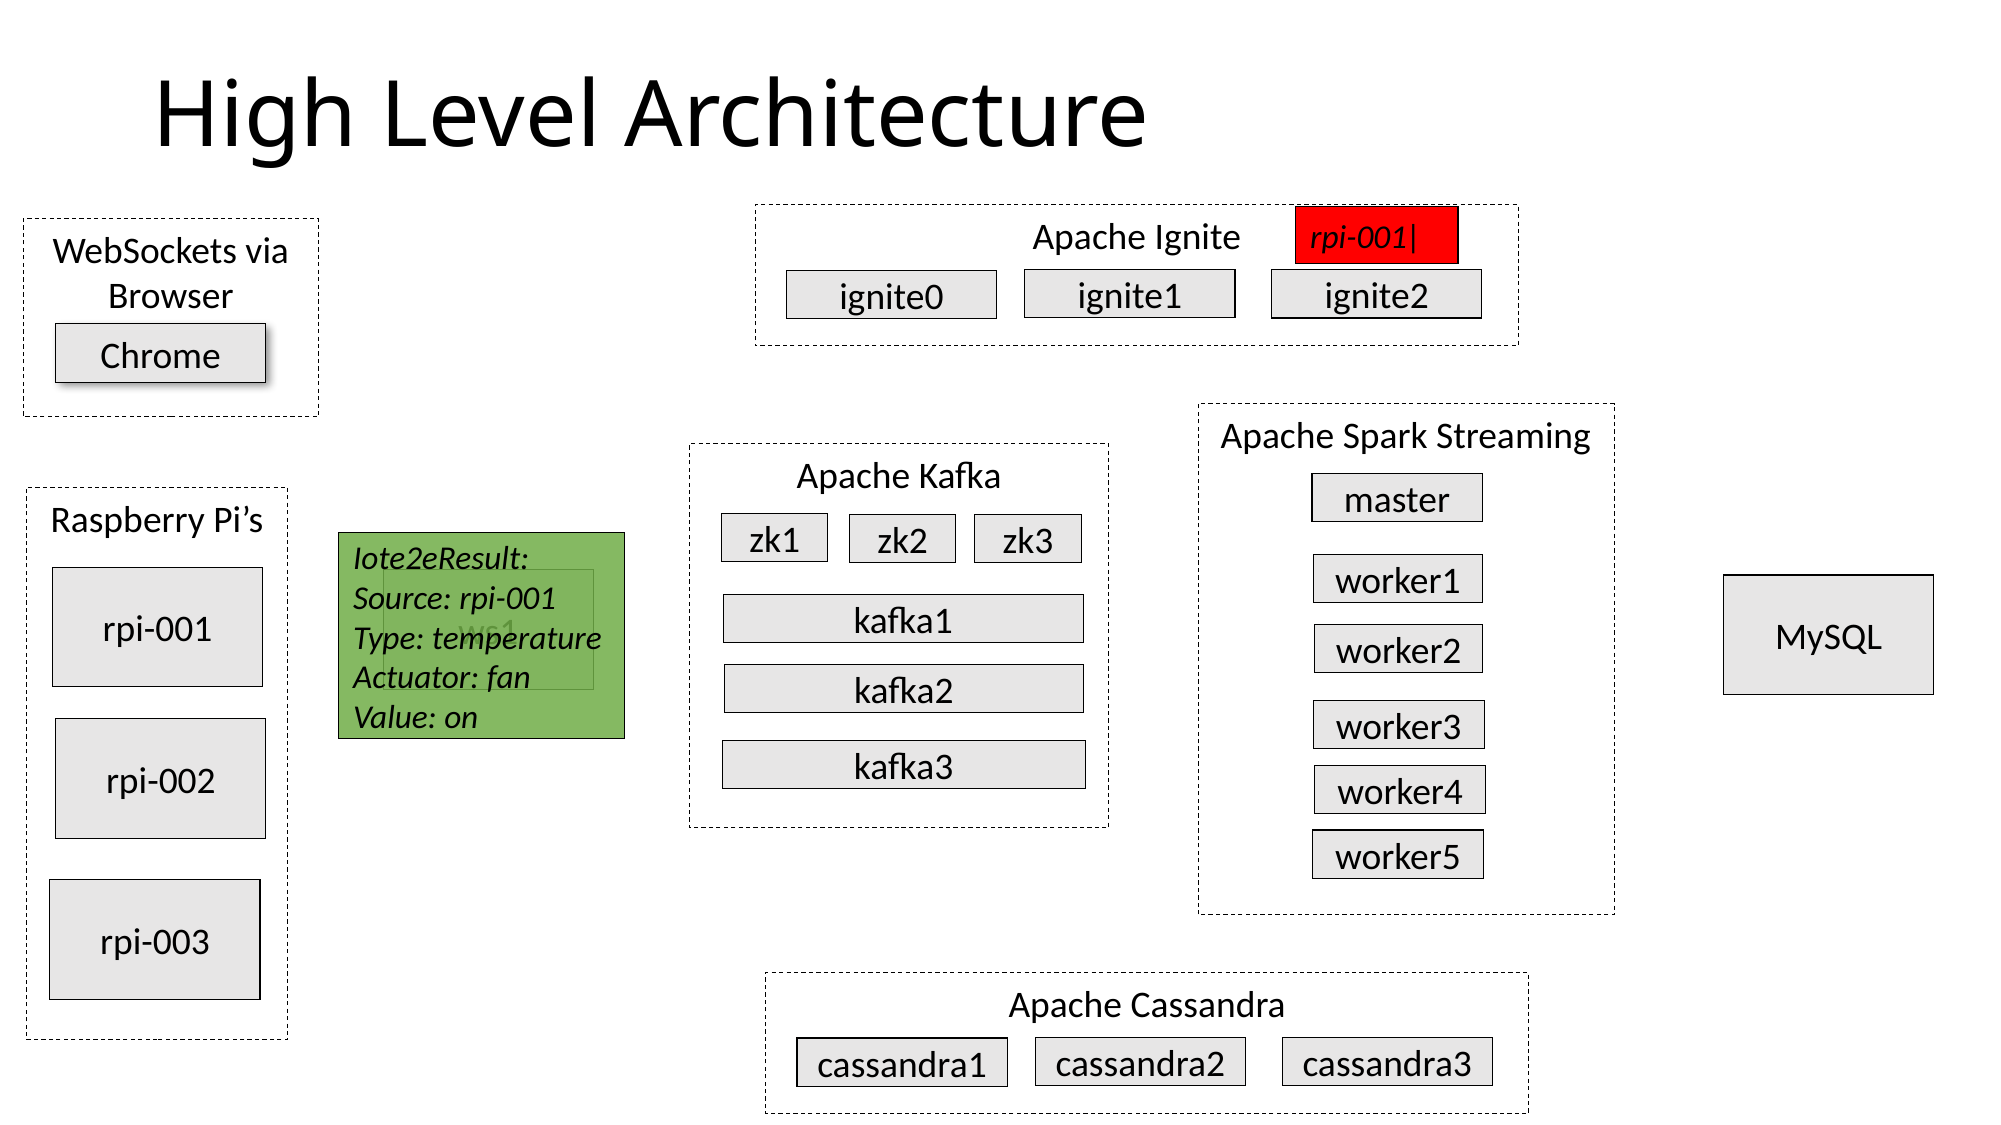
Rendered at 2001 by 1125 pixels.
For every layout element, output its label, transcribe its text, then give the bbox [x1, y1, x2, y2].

text_box MySQL [1723, 574, 1934, 695]
text_box WebSockets via Browser [23, 218, 319, 417]
text_box Apache Spark Streaming [1198, 403, 1615, 915]
text_box rpi-001| [1295, 206, 1459, 264]
title High Level Architecture [137, 59, 1863, 174]
text_box Apache Kafka [689, 443, 1109, 828]
text_box worker4 [1314, 765, 1486, 814]
text_box worker5 [1312, 829, 1484, 879]
text_box Apache Ignite [755, 204, 1519, 346]
text_box Apache Cassandra [765, 972, 1529, 1114]
text_box Raspberry Pi’s [26, 487, 288, 1040]
text_box Iote2eResult: Source: rpi-001 Type: temperature Actuator: fan Value: on [338, 532, 625, 739]
